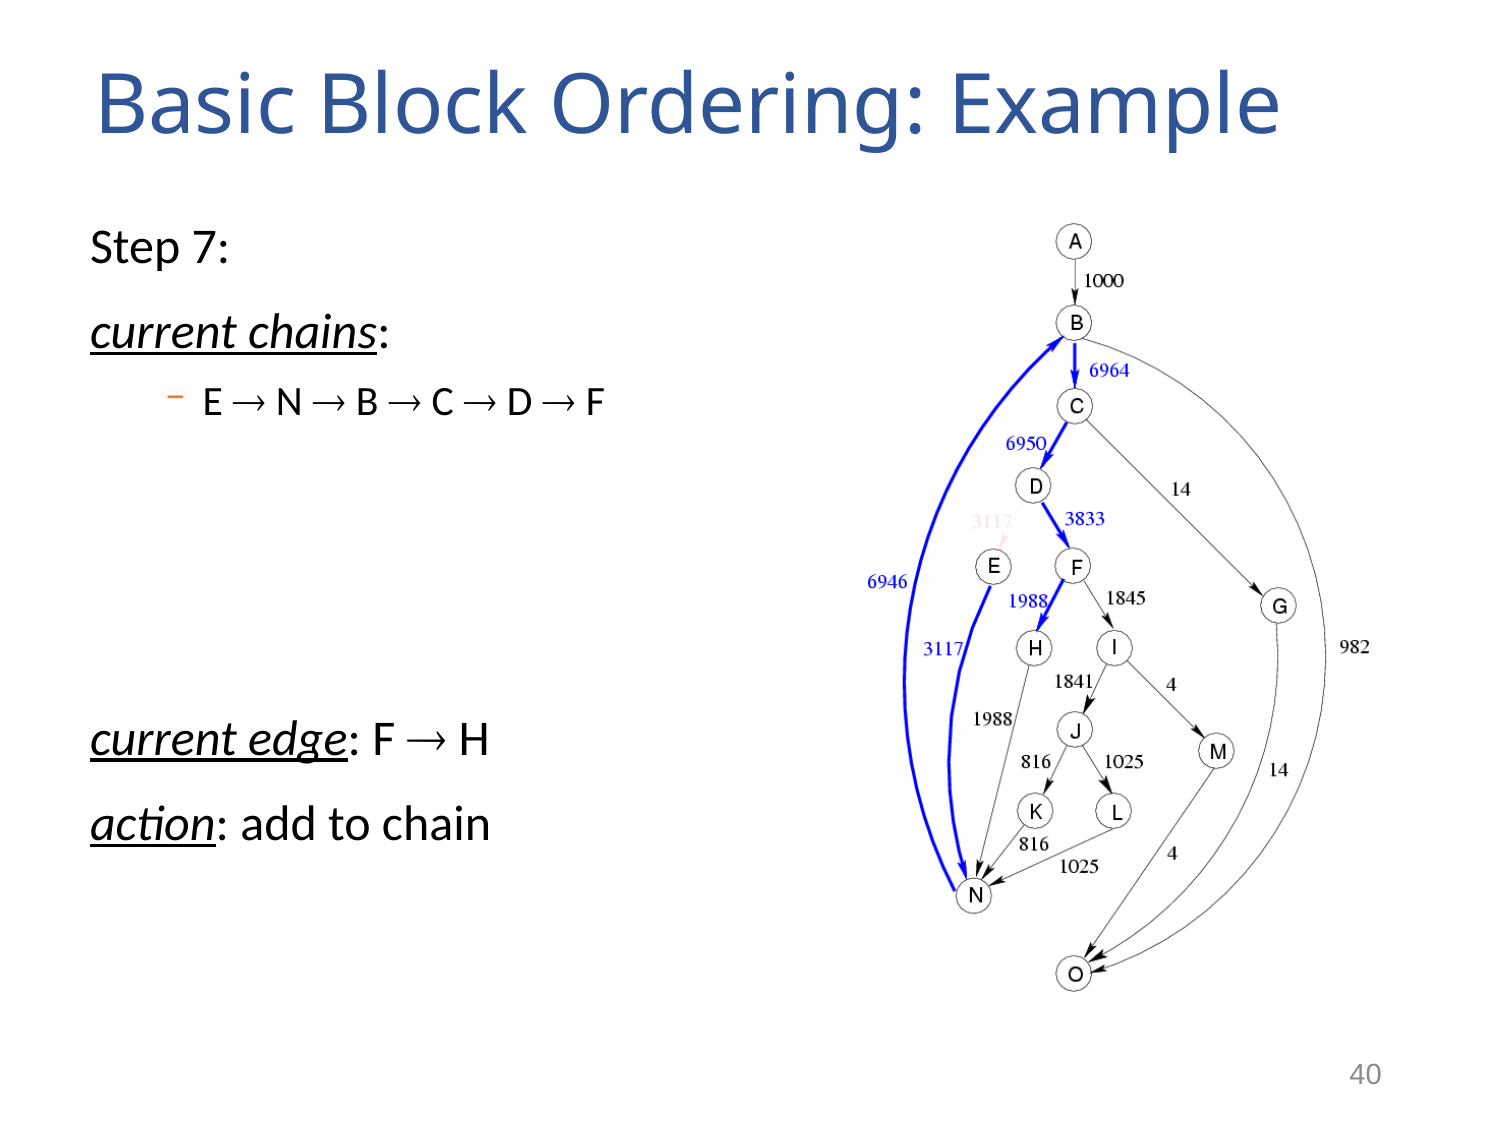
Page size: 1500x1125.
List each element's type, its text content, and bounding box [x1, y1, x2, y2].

slide_number 40 [1059, 1042, 1397, 1103]
list Step 7: current chains: E  N  B  C  D  F current edge: F  H action: add to chain [75, 212, 738, 1005]
picture [861, 212, 1375, 1000]
title Basic Block Ordering: Example [79, 37, 1430, 175]
